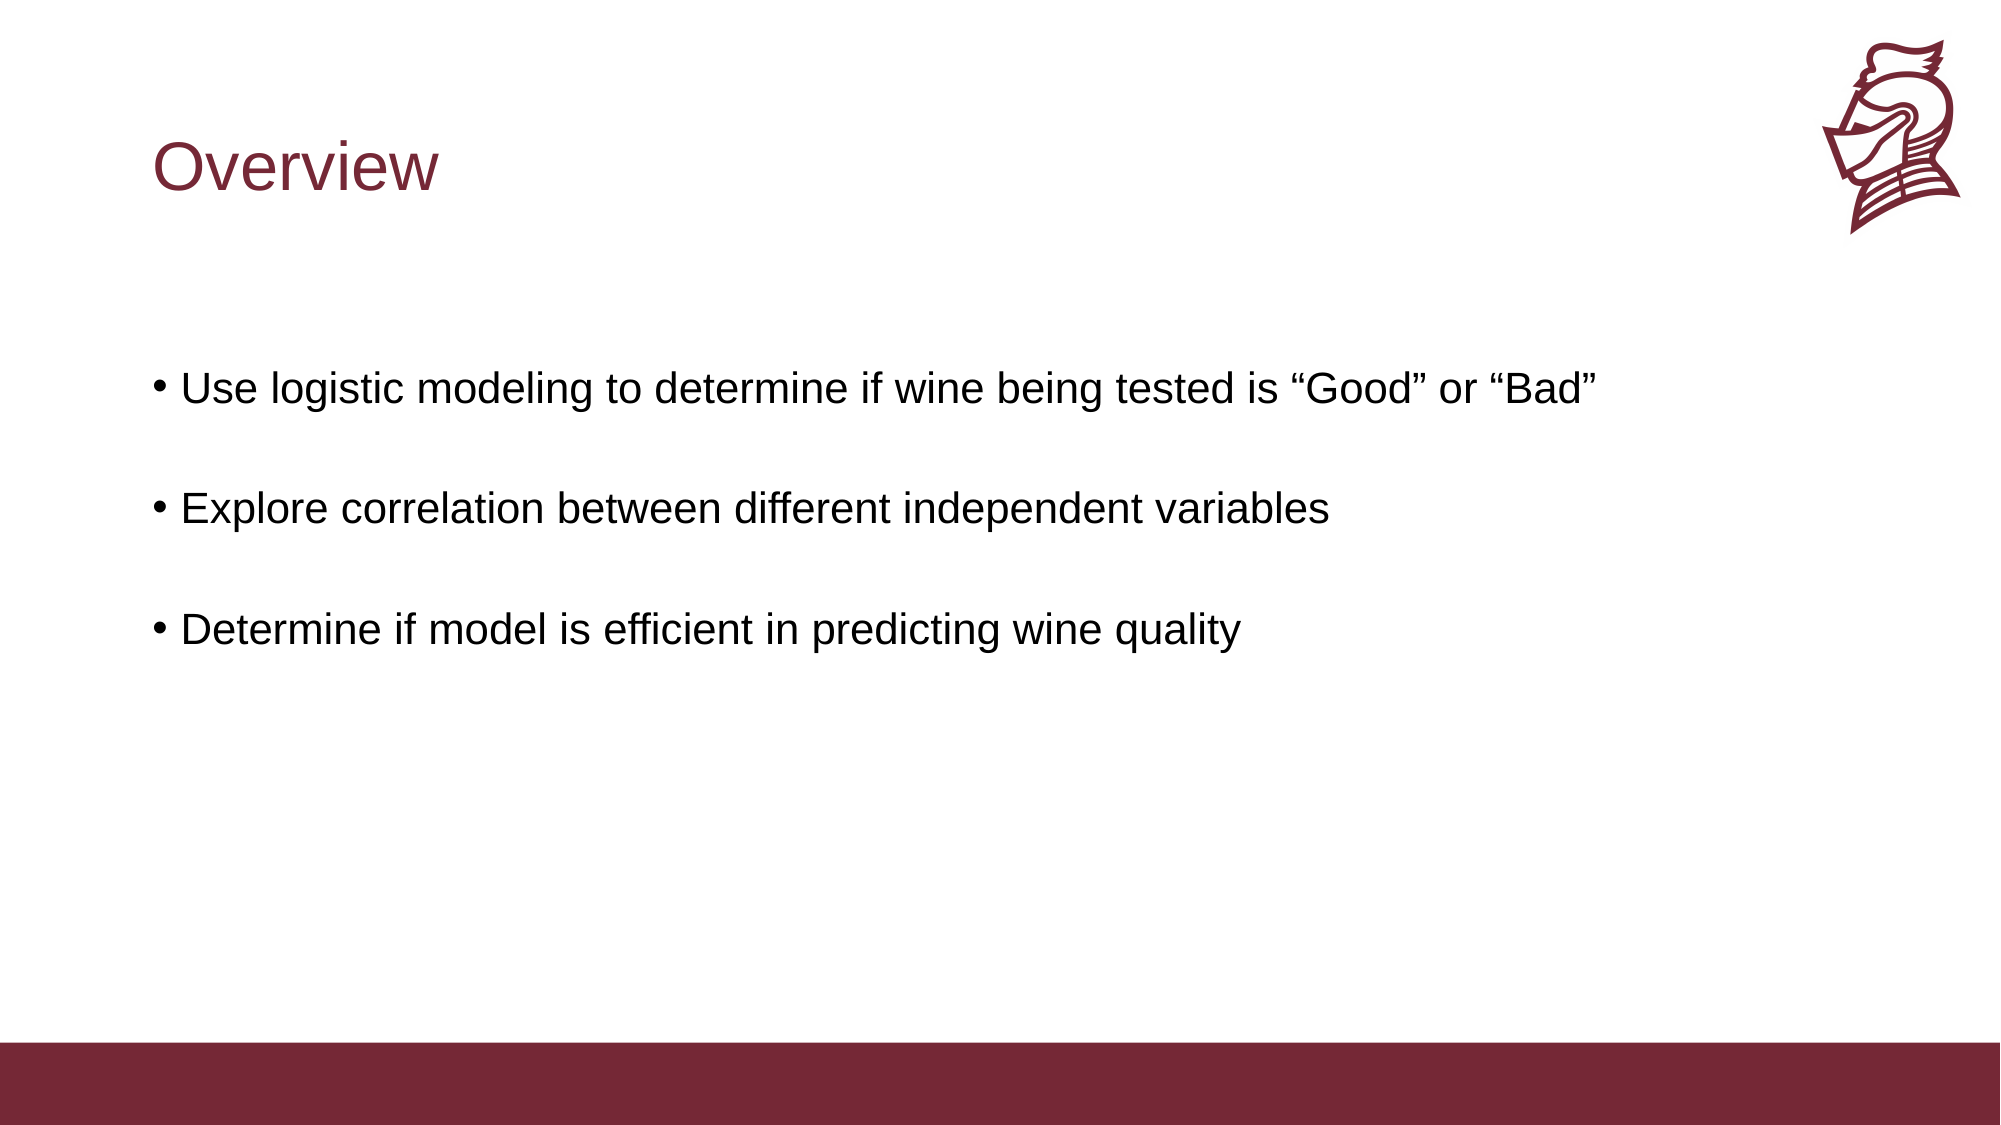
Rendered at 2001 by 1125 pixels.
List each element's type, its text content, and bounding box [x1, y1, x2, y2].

picture [1813, 30, 1972, 248]
title Overview [137, 59, 1863, 278]
list Use logistic modeling to determine if wine being tested is “Good” or “Bad” Explore correlation between different independent variables Determine if model is efficient in predicting wine quality [137, 299, 1863, 1014]
